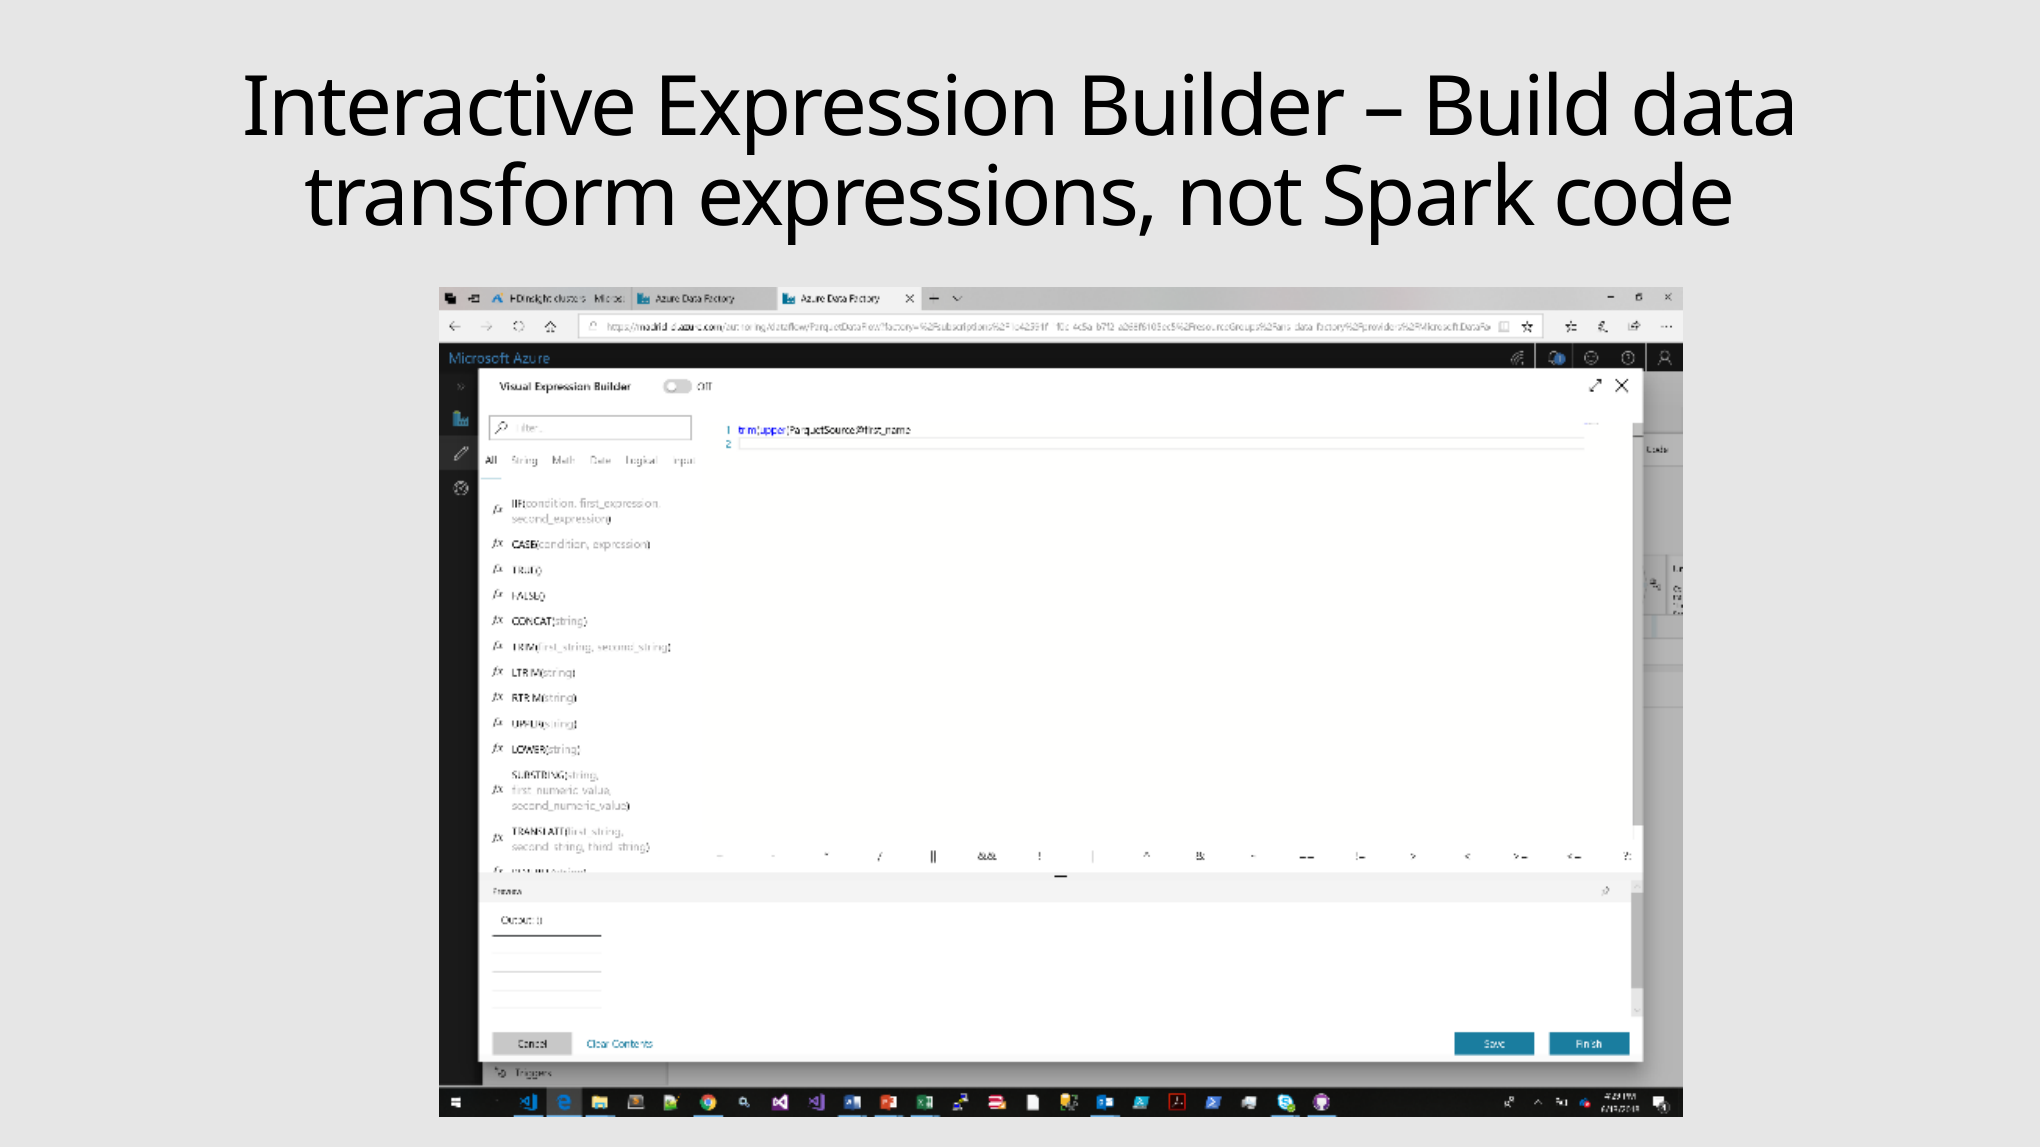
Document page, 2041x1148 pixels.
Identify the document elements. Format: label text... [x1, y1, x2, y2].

picture [439, 287, 1684, 1117]
title Interactive Expression Builder – Build data transform expressions, not Spark code [45, 48, 1996, 199]
